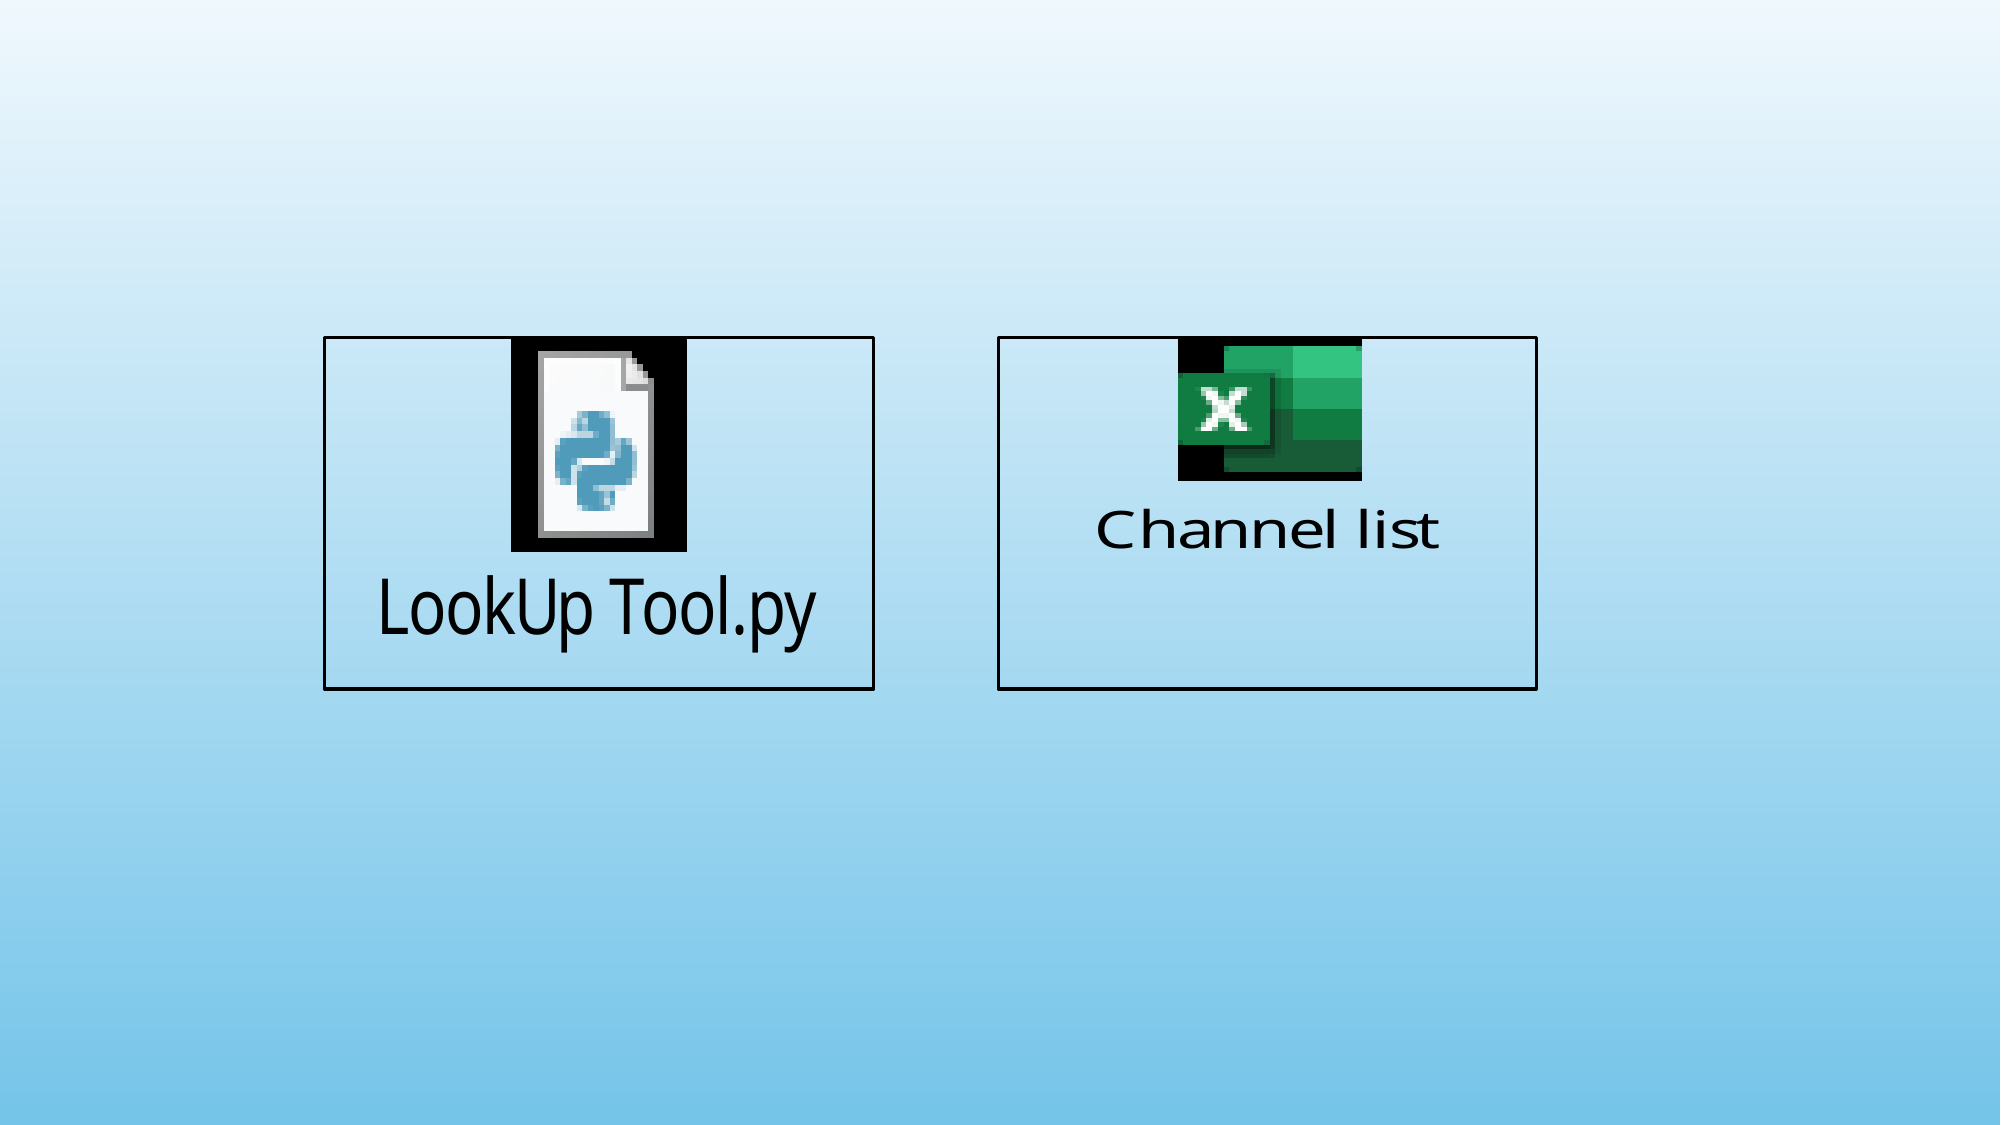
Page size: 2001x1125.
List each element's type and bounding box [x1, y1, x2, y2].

text_box [325, 338, 873, 688]
text_box [999, 338, 1535, 688]
